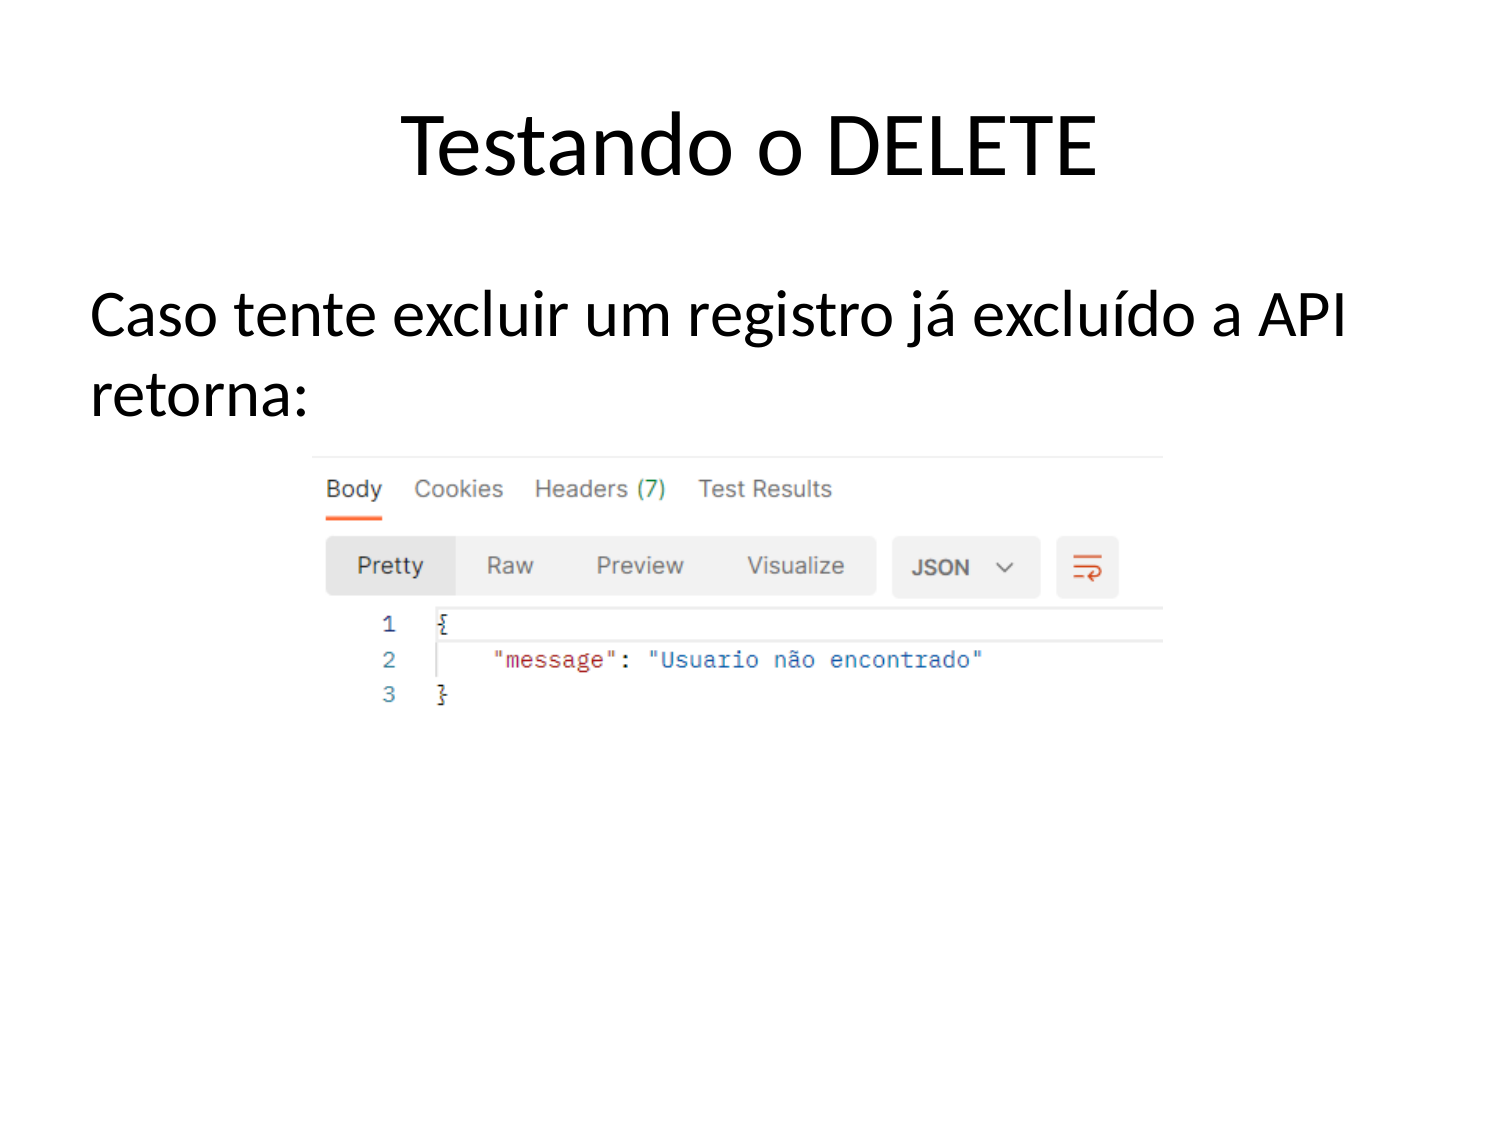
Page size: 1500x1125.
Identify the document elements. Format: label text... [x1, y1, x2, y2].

title Testando o DELETE [75, 45, 1425, 233]
picture [312, 444, 1164, 758]
list Caso tente excluir um registro já excluído a API retorna: [75, 262, 1425, 1005]
